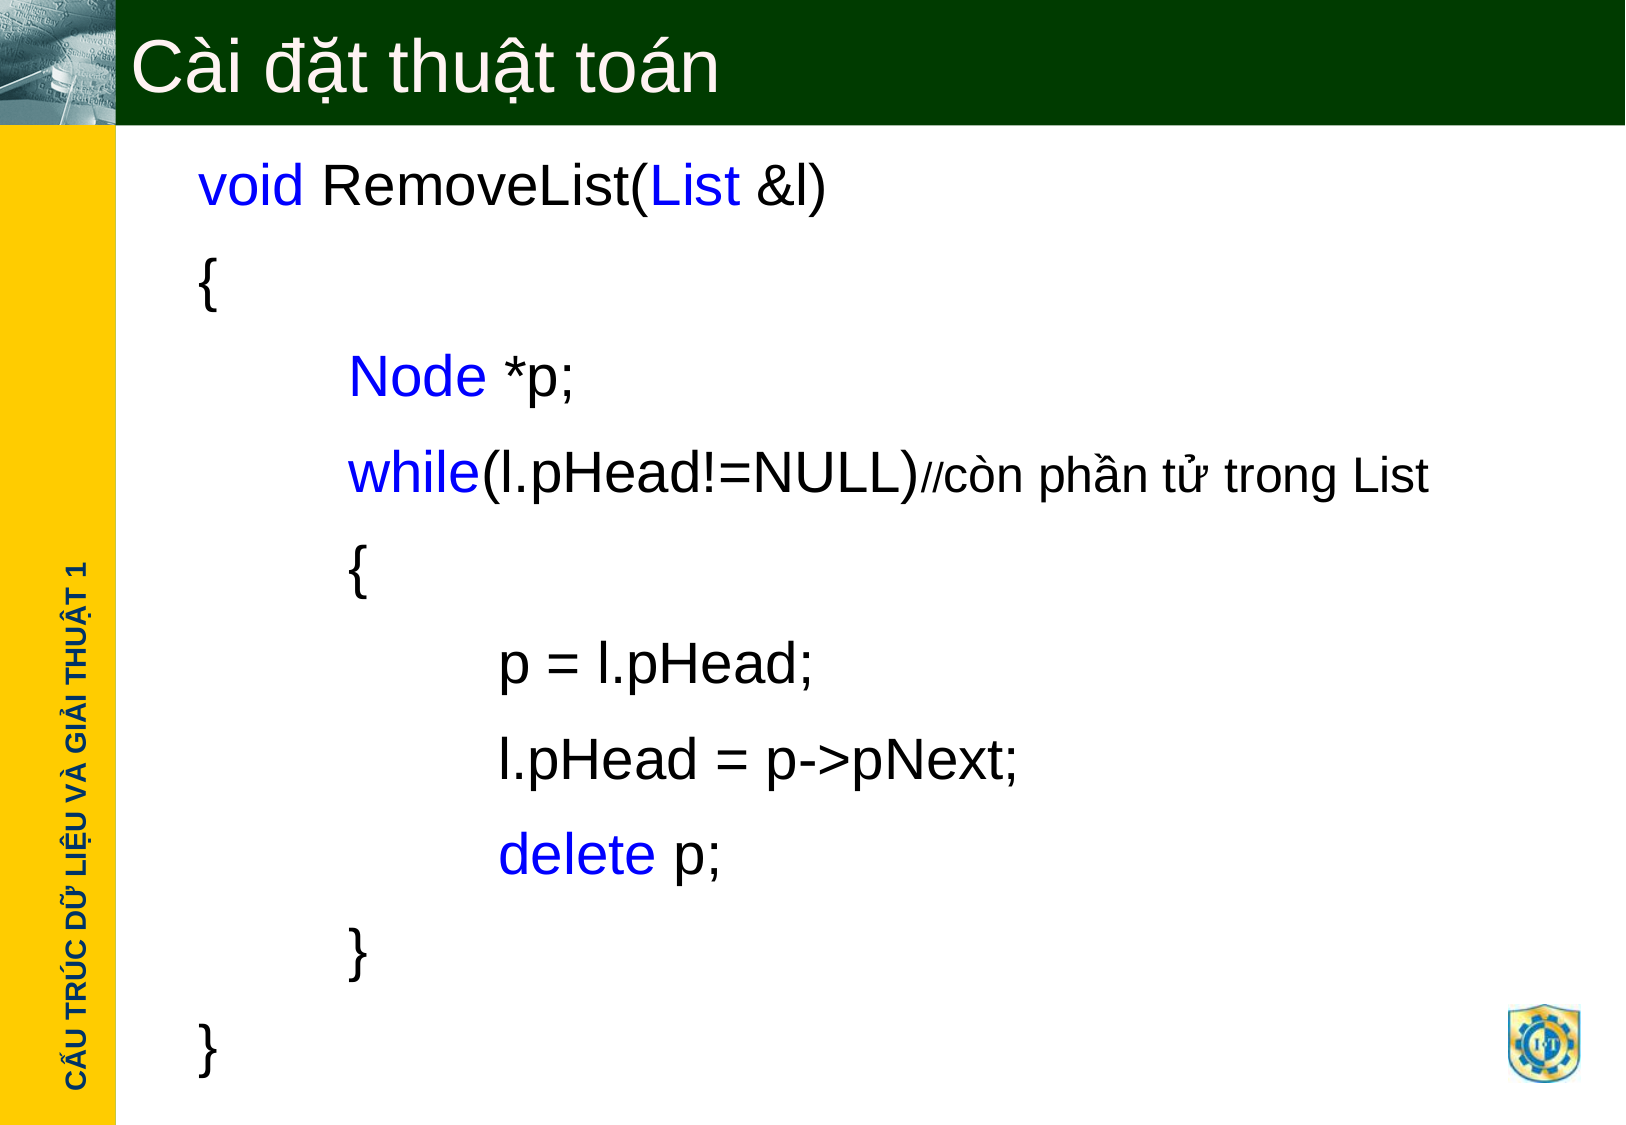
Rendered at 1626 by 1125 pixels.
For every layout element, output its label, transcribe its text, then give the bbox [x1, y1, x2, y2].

text_box void RemoveList(List &l) { Node *p; while(l.pHead!=NULL)//còn phần tử trong List { p = l.pHead; l.pHead = p->pNext; delete p; } } [127, 125, 1625, 1125]
picture [0, 0, 115, 125]
text_box Cài đặt thuật toán [115, 0, 1625, 126]
